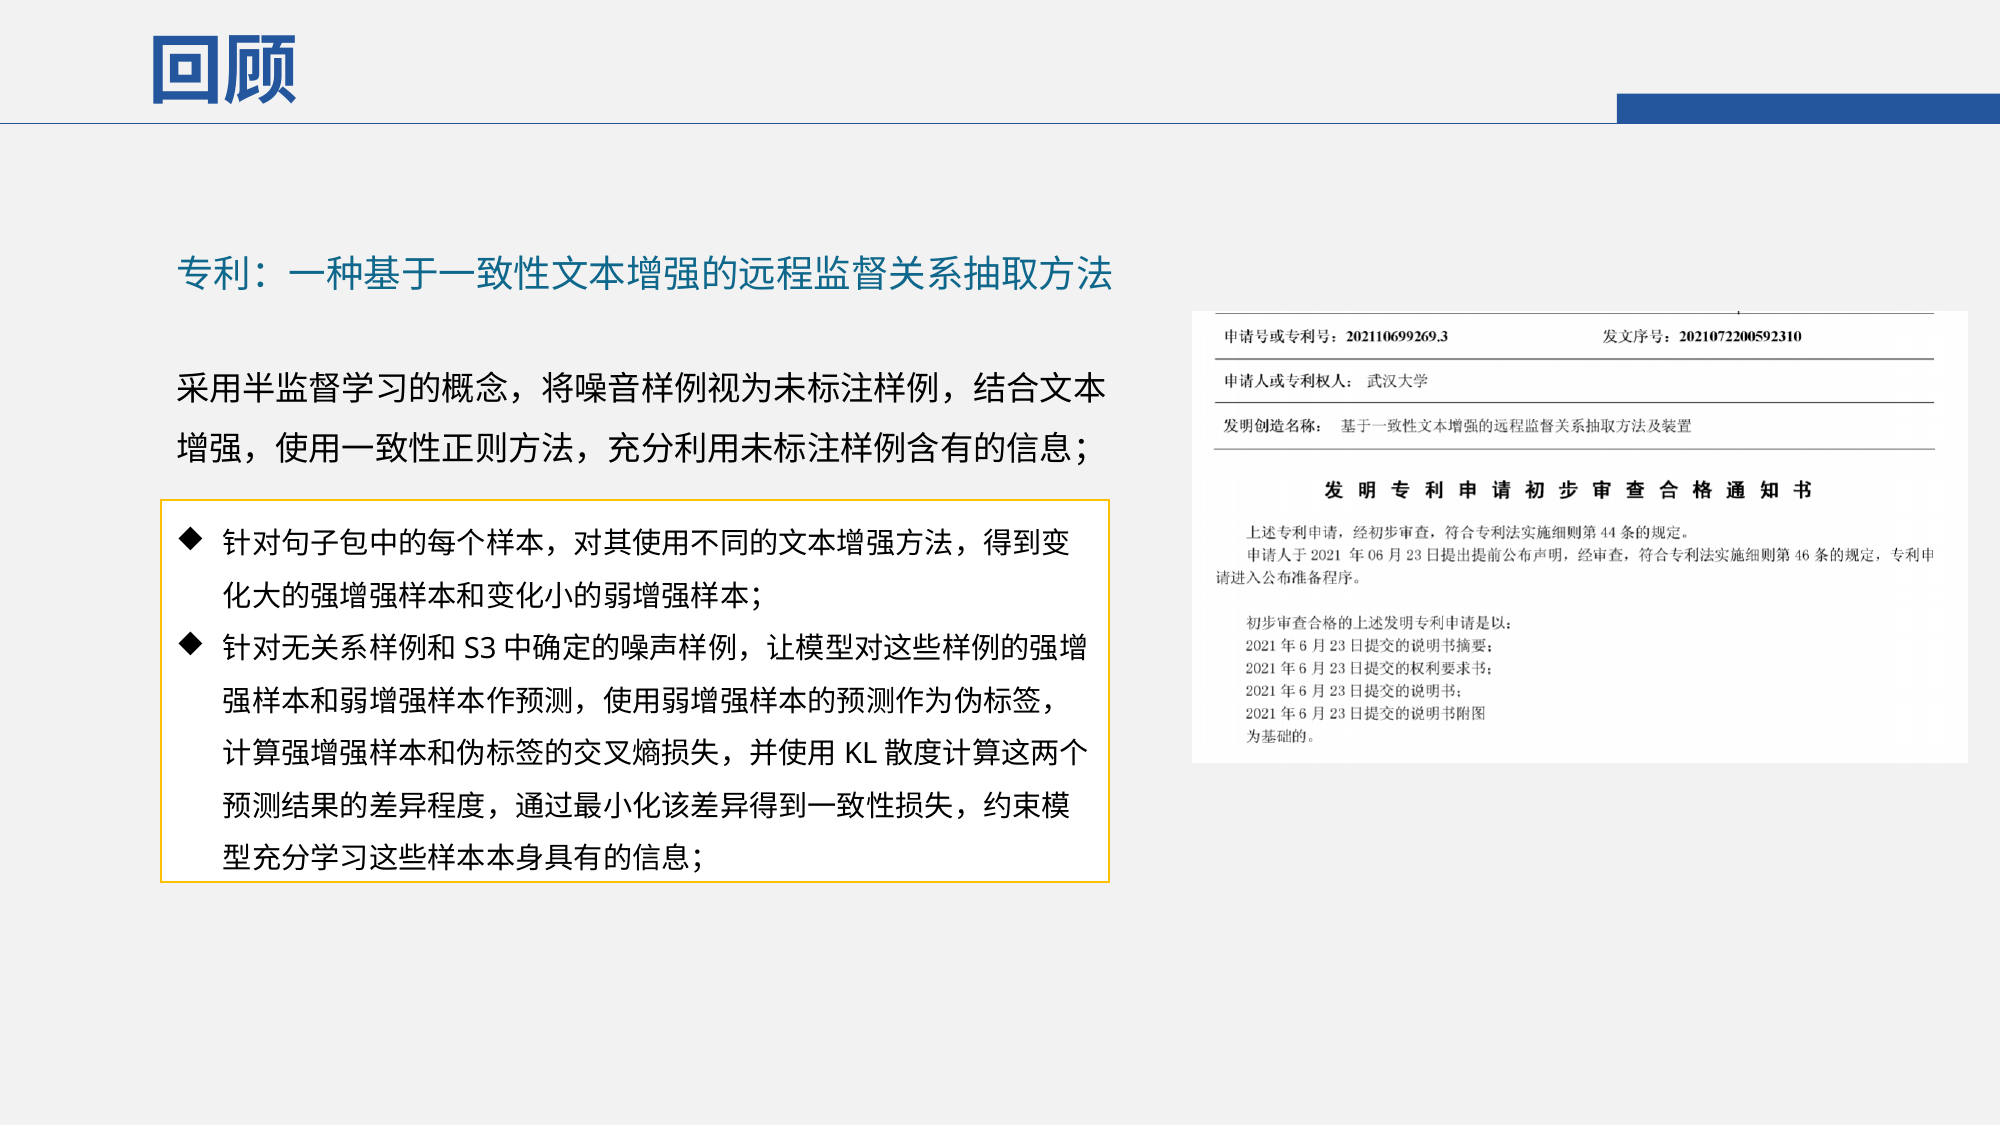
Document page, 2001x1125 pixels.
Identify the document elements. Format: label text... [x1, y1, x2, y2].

picture [1192, 311, 1968, 763]
text_box 回顾 [134, 15, 314, 120]
text_box 专利：一种基于一致性文本增强的远程监督关系抽取方法 采用半监督学习的概念，将噪音样例视为未标注样例，结合文本增强，使用一致性正则方法，充分利用未标注样例含有的信息； [161, 220, 1134, 610]
text_box 针对句子包中的每个样本，对其使用不同的文本增强方法，得到变化大的强增强样本和变化小的弱增强样本； 针对无关系样例和S3中确定的噪声样例，让模型对这些样例的强增强样本和弱增强样本作预测，使用弱增强样本的预测作为伪标签，计算强增强样本和伪标签的交叉熵损失，并使用KL散度计算这两个预测结果的差异程度，通过最小化该差异得到一致性损失，约束模型充分学习这些样本本身具有的信息； [160, 499, 1110, 883]
